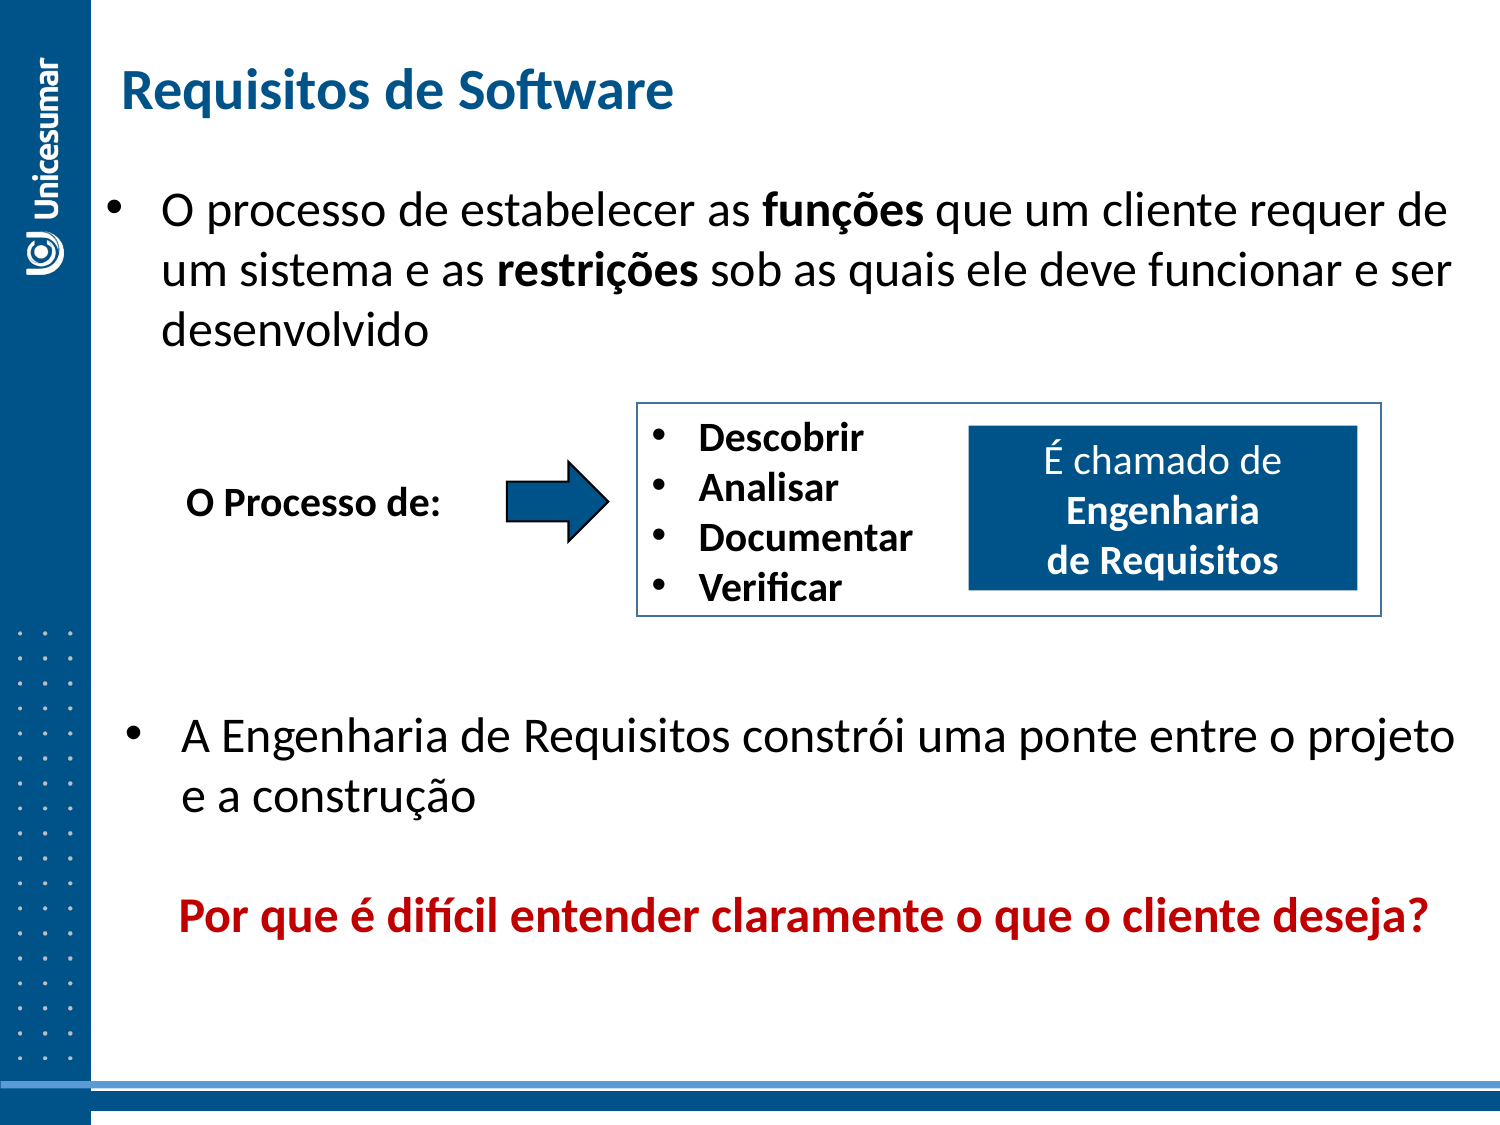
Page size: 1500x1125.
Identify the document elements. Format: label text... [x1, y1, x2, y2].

text_box O Processo de: [171, 467, 496, 533]
text_box Requisitos de Software [106, 43, 1470, 129]
picture [27, 58, 64, 275]
text_box A Engenharia de Requisitos constrói uma ponte entre o projeto e a construção Por que é difícil entender claramente o que o cliente deseja? [110, 694, 1500, 950]
text_box O processo de estabelecer as funções que um cliente requer de um sistema e as restrições sob as quais ele deve funcionar e ser desenvolvido [90, 168, 1475, 364]
text_box Descobrir Analisar Documentar Verificar [636, 402, 1382, 617]
text_box É chamado de Engenharia de Requisitos [968, 425, 1358, 591]
text_box [505, 459, 610, 544]
picture [18, 631, 83, 1060]
